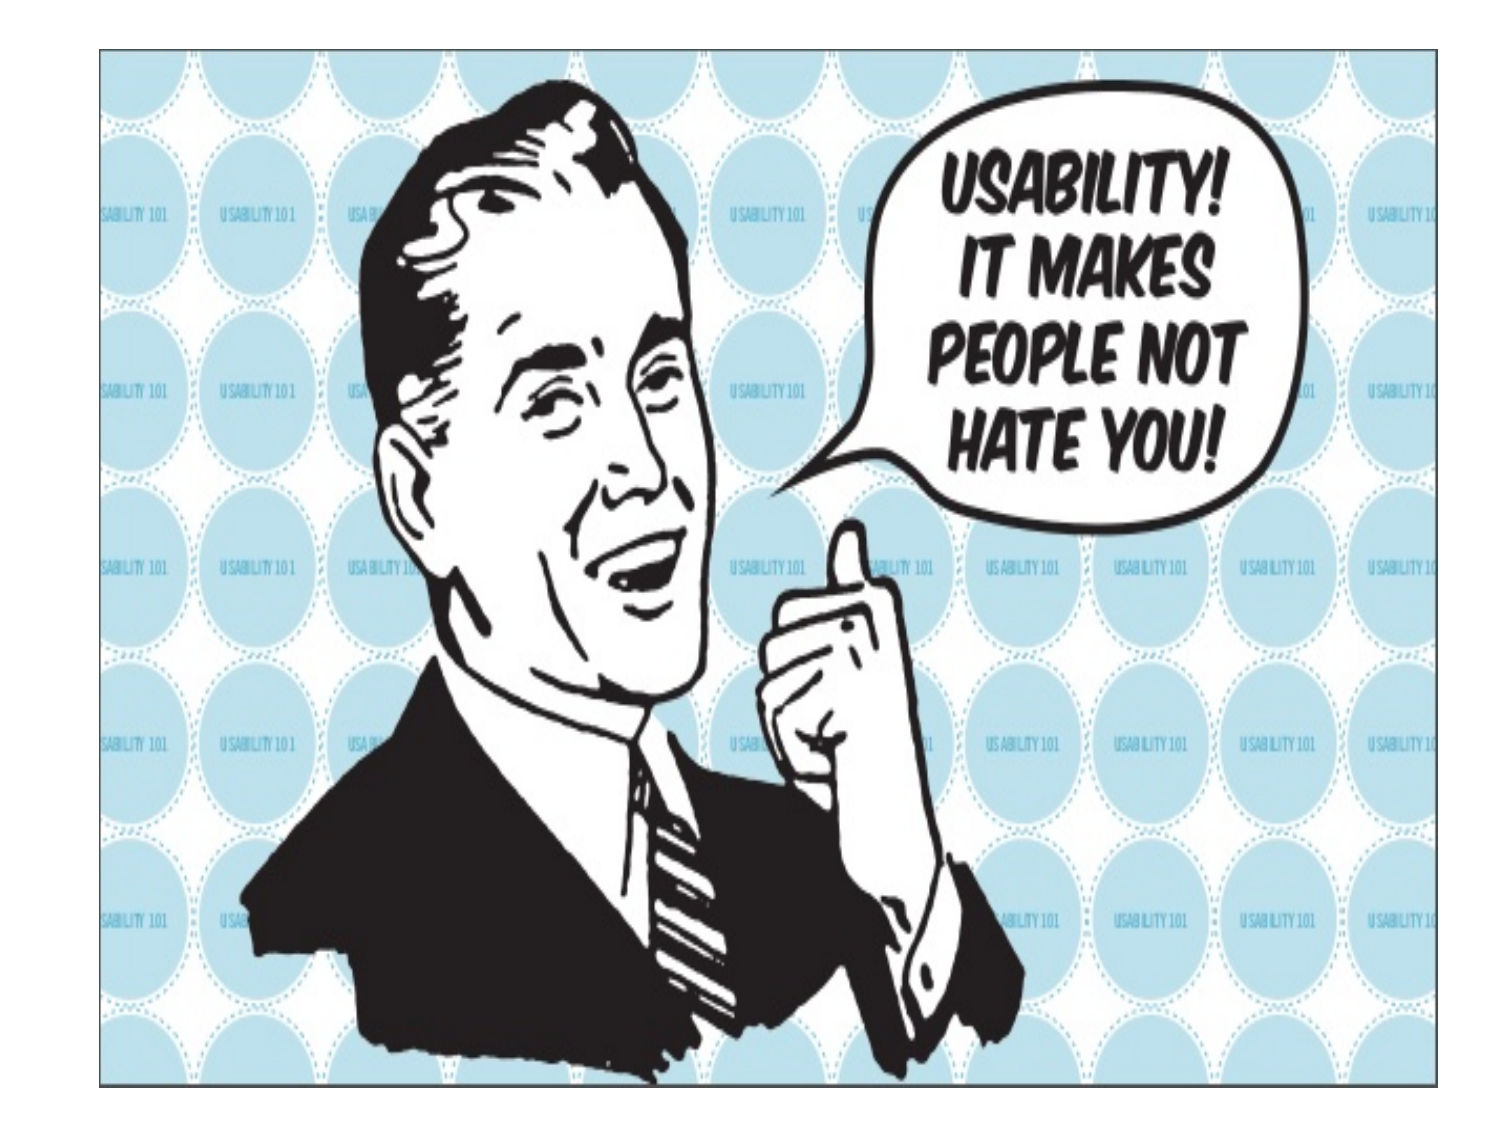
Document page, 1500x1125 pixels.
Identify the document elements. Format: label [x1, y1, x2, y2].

picture [99, 49, 1438, 1088]
